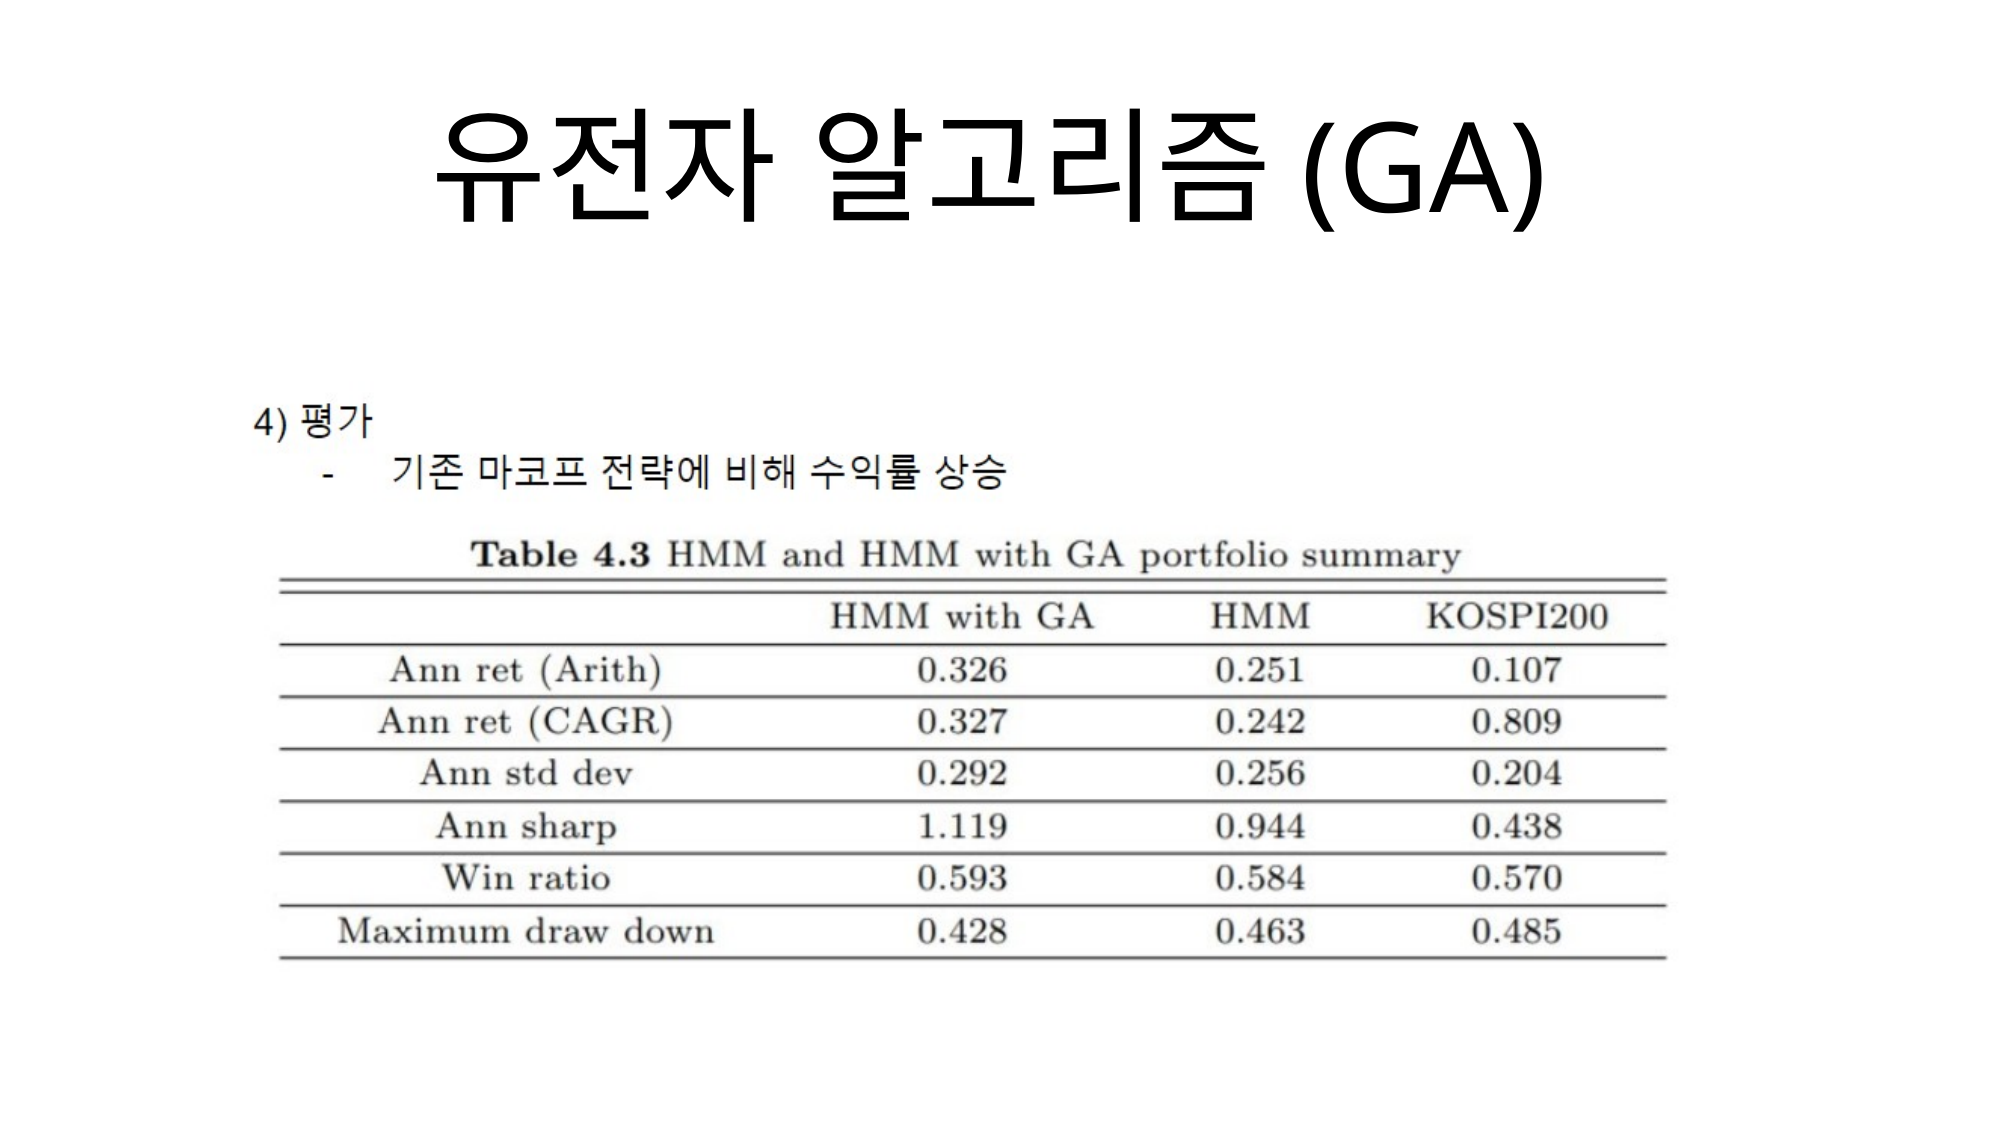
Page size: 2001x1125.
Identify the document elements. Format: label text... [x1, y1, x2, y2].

title 유전자 알고리즘(GA) [238, 59, 1739, 248]
picture [229, 381, 1749, 1011]
